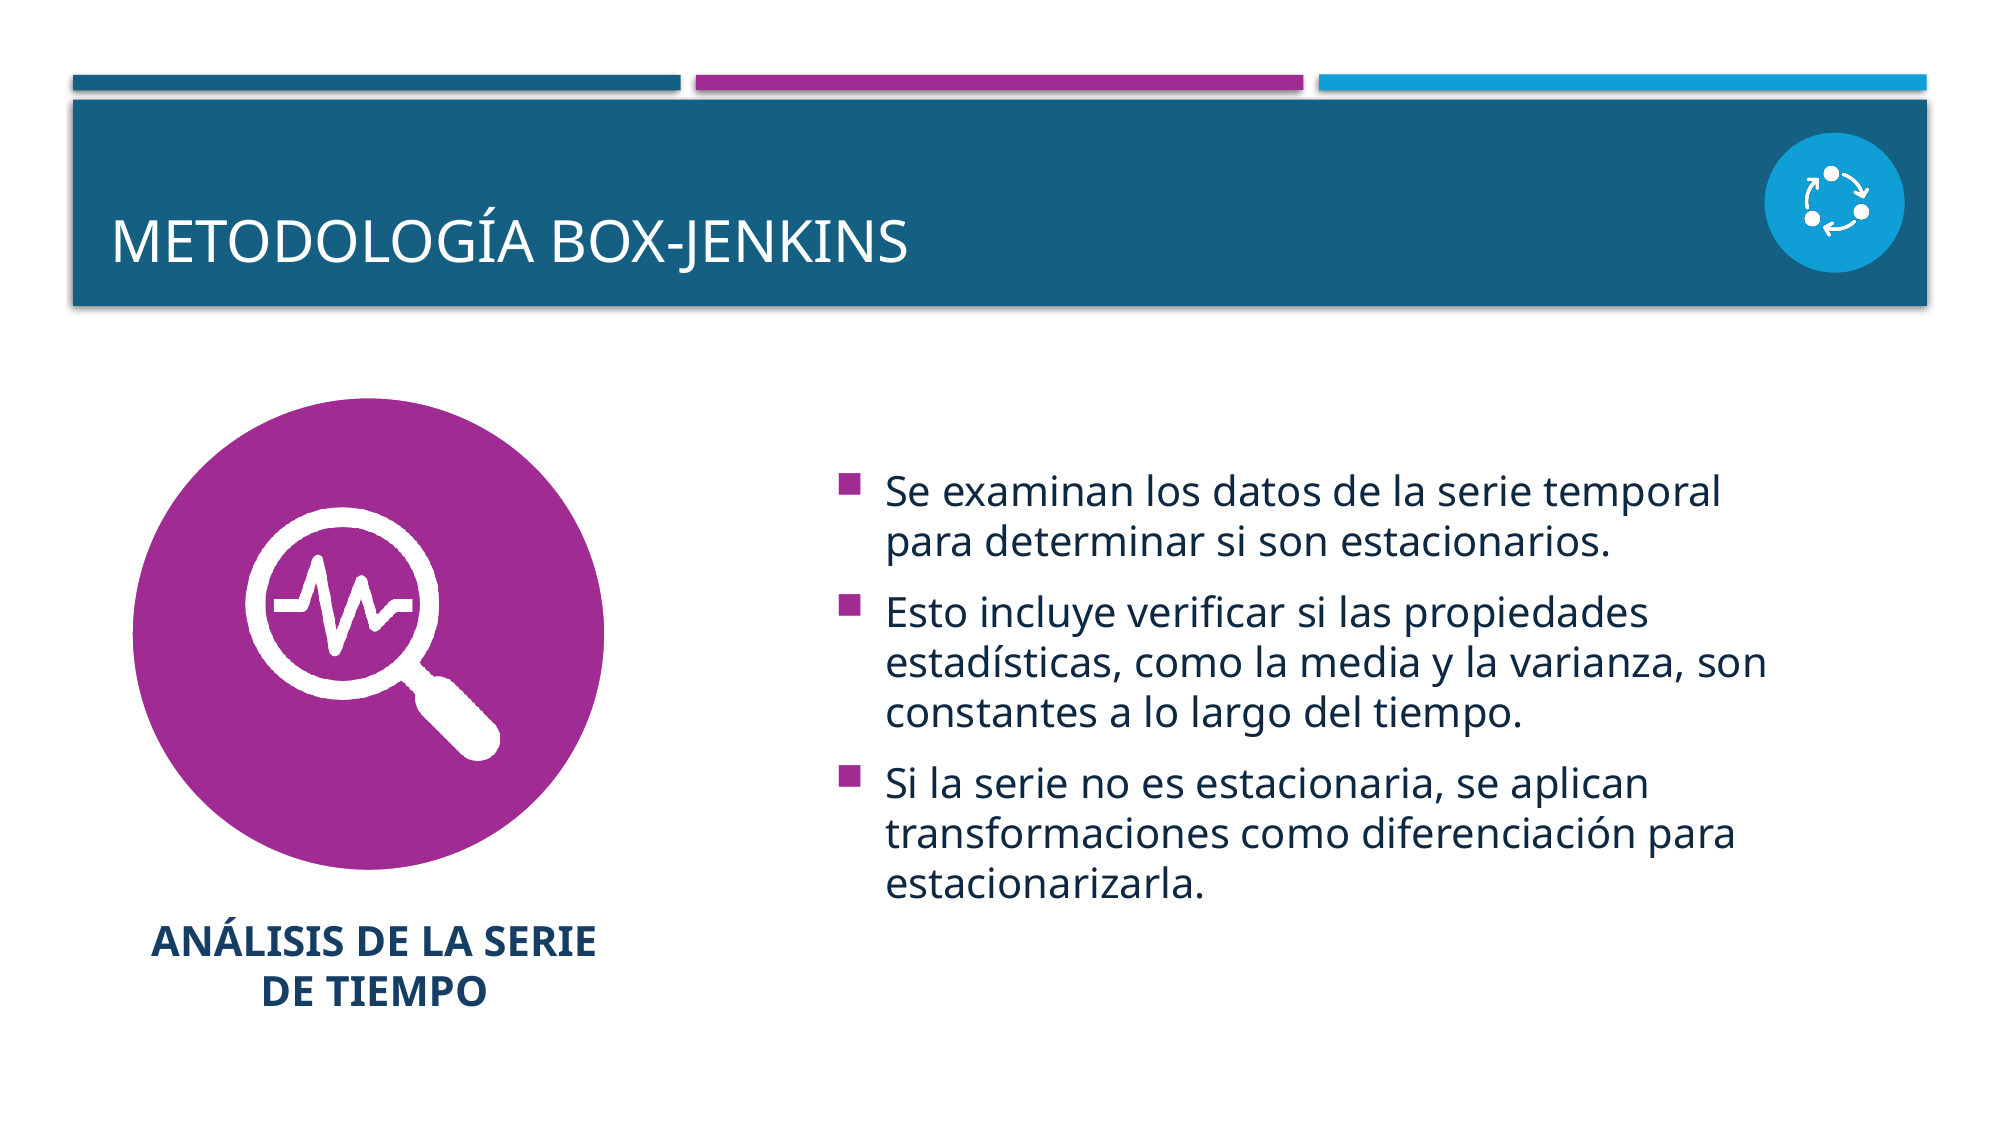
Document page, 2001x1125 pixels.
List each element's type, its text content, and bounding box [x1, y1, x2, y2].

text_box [1764, 132, 1906, 274]
text_box ANÁLISIS DE LA SERIE DE TIEMPO [116, 907, 632, 1022]
list Se examinan los datos de la serie temporal para determinar si son estacionarios. Esto incluye verificar si las propiedades estadísticas, como la media y la varianza, son constantes a lo largo del tiempo. Si la serie no es estacionaria, se aplican transformaciones como diferenciación para estacionarizarla. [819, 396, 1787, 1046]
picture [219, 479, 529, 789]
text_box [128, 394, 609, 874]
title METODOLOGÍA BOX-JENKINS [95, 119, 1905, 282]
